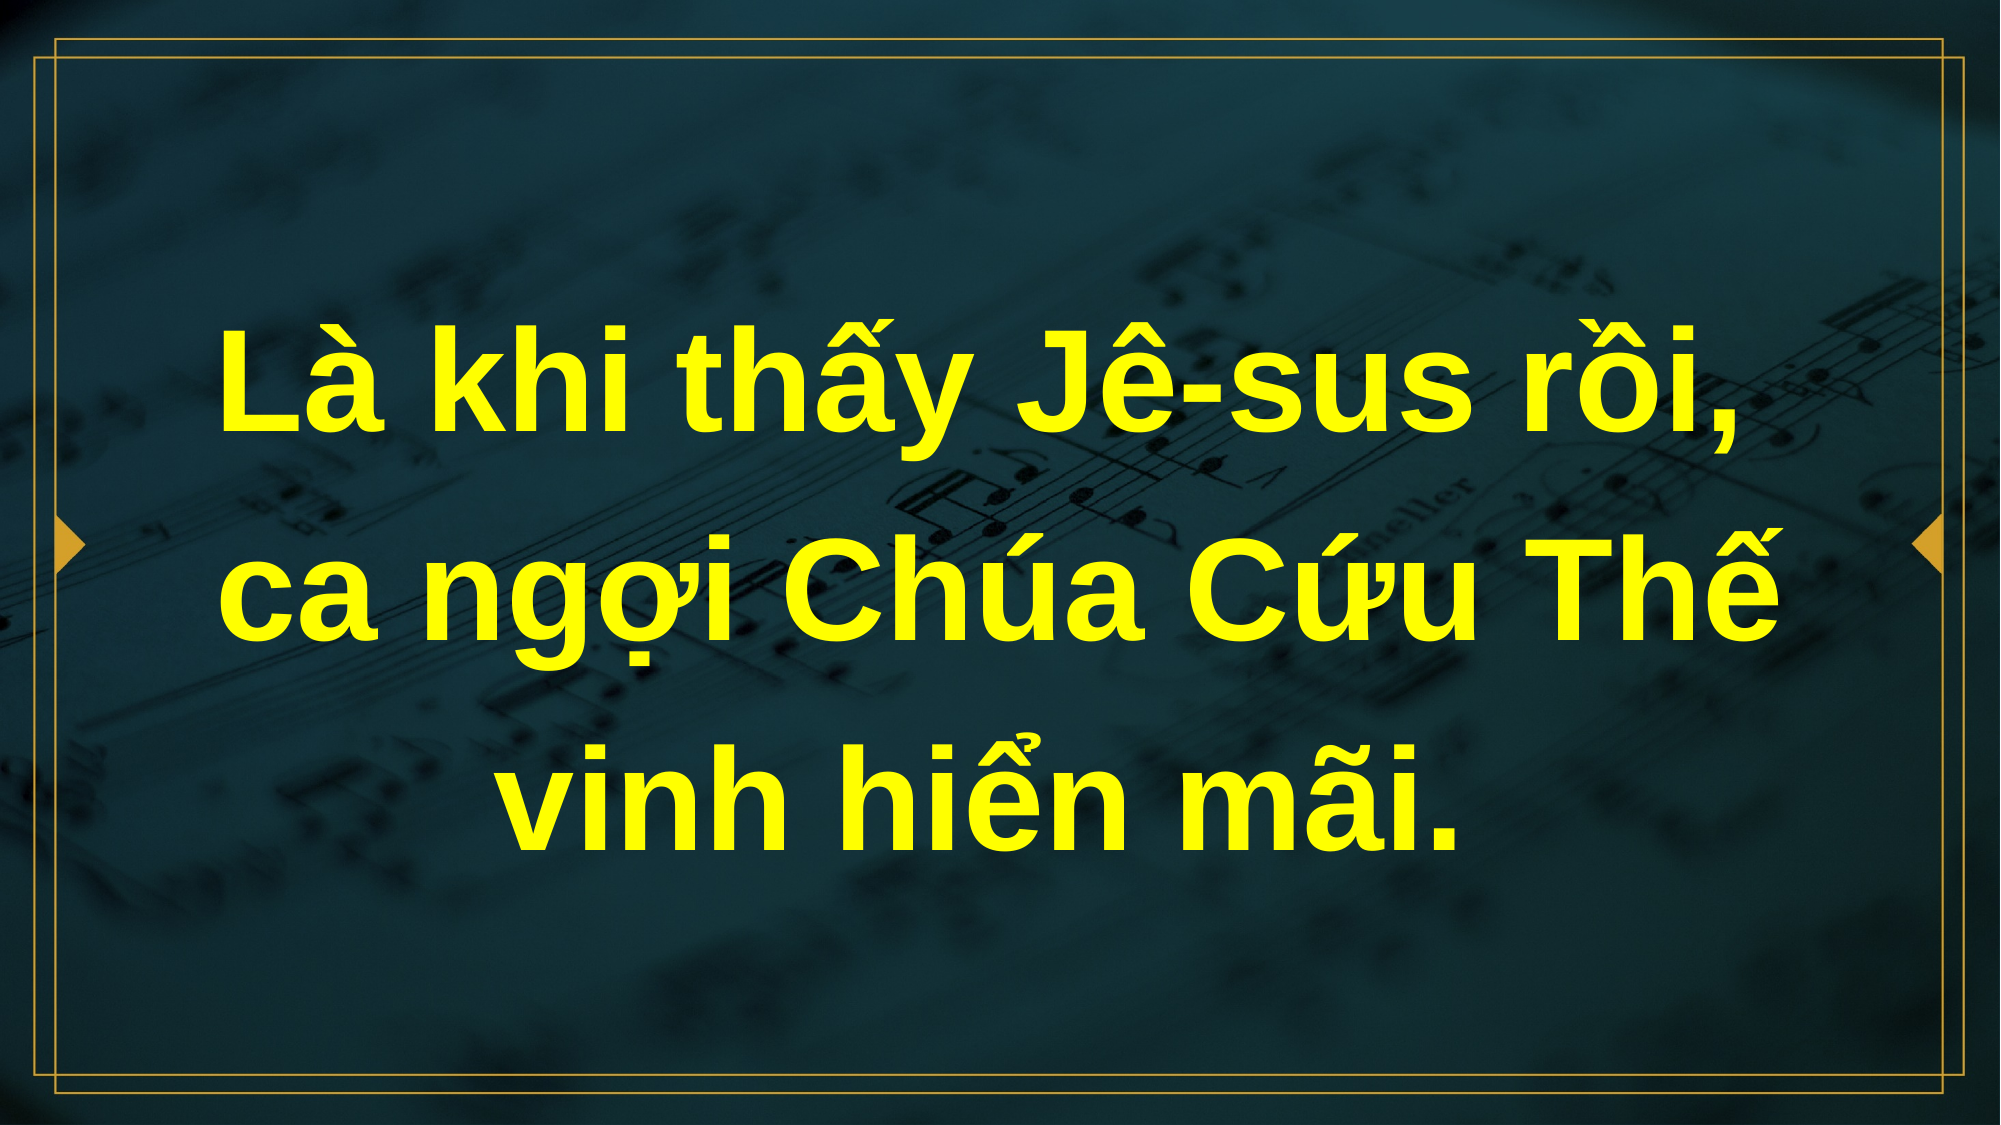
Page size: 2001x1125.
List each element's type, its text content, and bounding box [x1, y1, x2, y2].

title Là khi thấy Jê-sus rồi, ca ngợi Chúa Cứu Thế vinh hiển mãi. [55, 53, 1945, 1077]
picture [0, 0, 2000, 1125]
